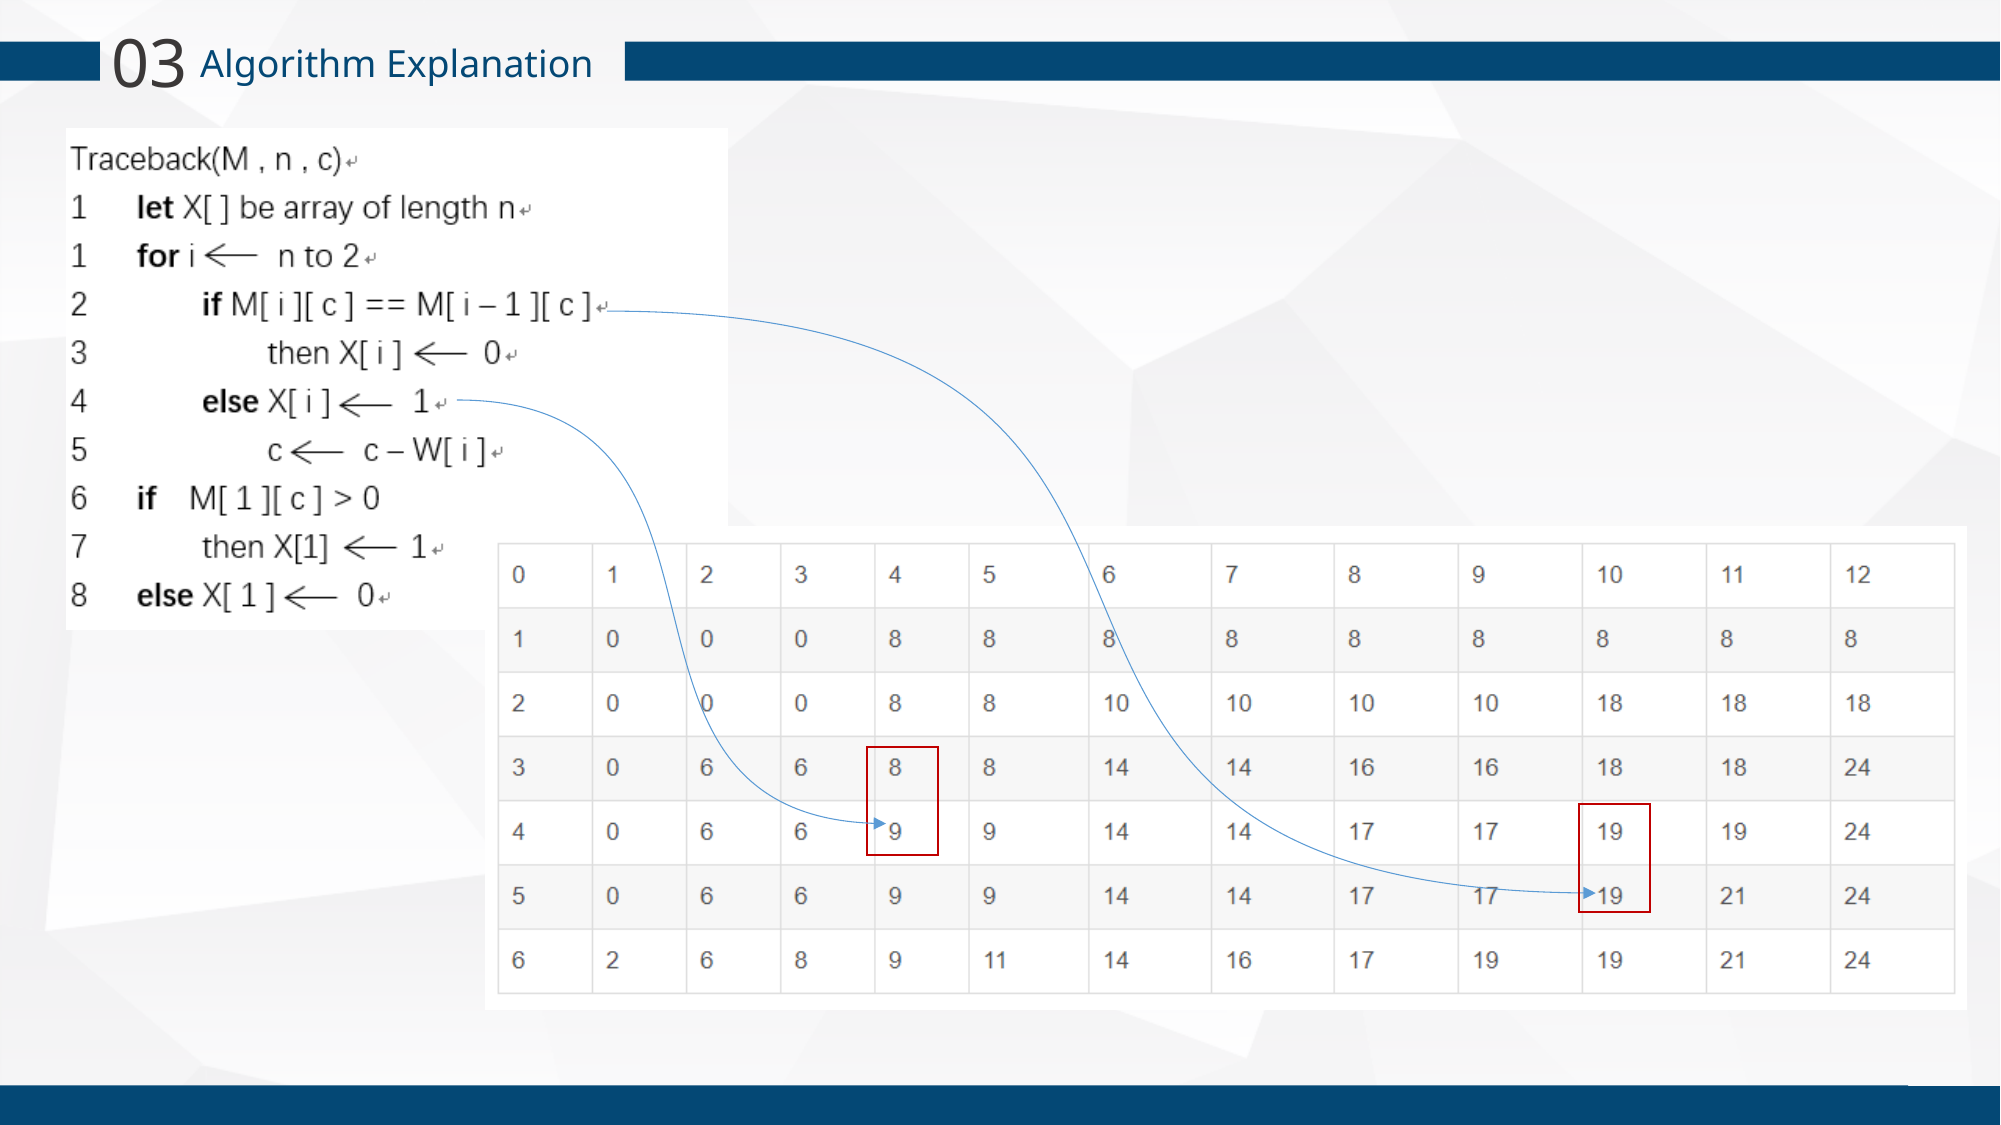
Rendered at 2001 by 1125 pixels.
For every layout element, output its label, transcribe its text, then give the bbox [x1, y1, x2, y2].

text_box [668, 41, 2000, 82]
picture [0, 0, 2001, 1125]
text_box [606, 311, 1596, 893]
text_box LOGO [1683, 1072, 1930, 1125]
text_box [456, 399, 887, 824]
text_box [0, 41, 90, 82]
text_box [1930, 1085, 2000, 1125]
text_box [90, 13, 668, 110]
text_box [0, 1084, 1909, 1125]
